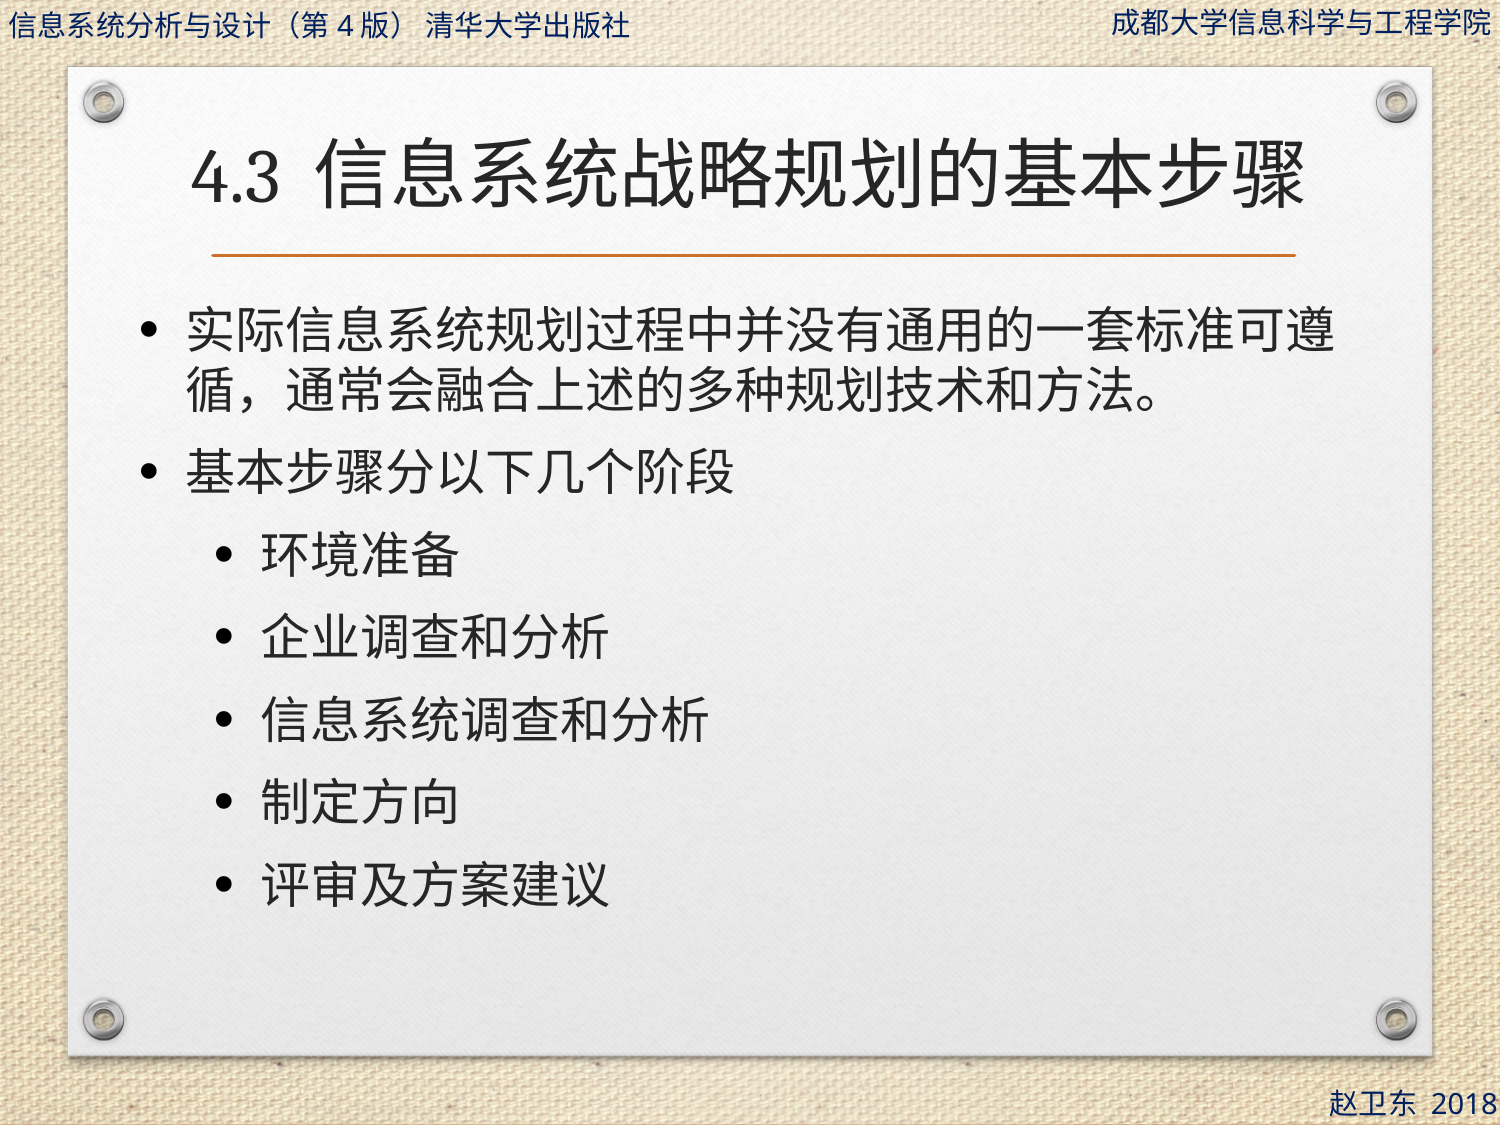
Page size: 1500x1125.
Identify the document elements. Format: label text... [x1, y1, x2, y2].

title 4.3 信息系统战略规划的基本步骤 [135, 107, 1365, 237]
list 实际信息系统规划过程中并没有通用的一套标准可遵循，通常会融合上述的多种规划技术和方法。 基本步骤分以下几个阶段 环境准备 企业调查和分析 信息系统调查和分析 制定方向 评审及方案建议 [123, 290, 1400, 1035]
picture [0, 0, 1500, 1125]
